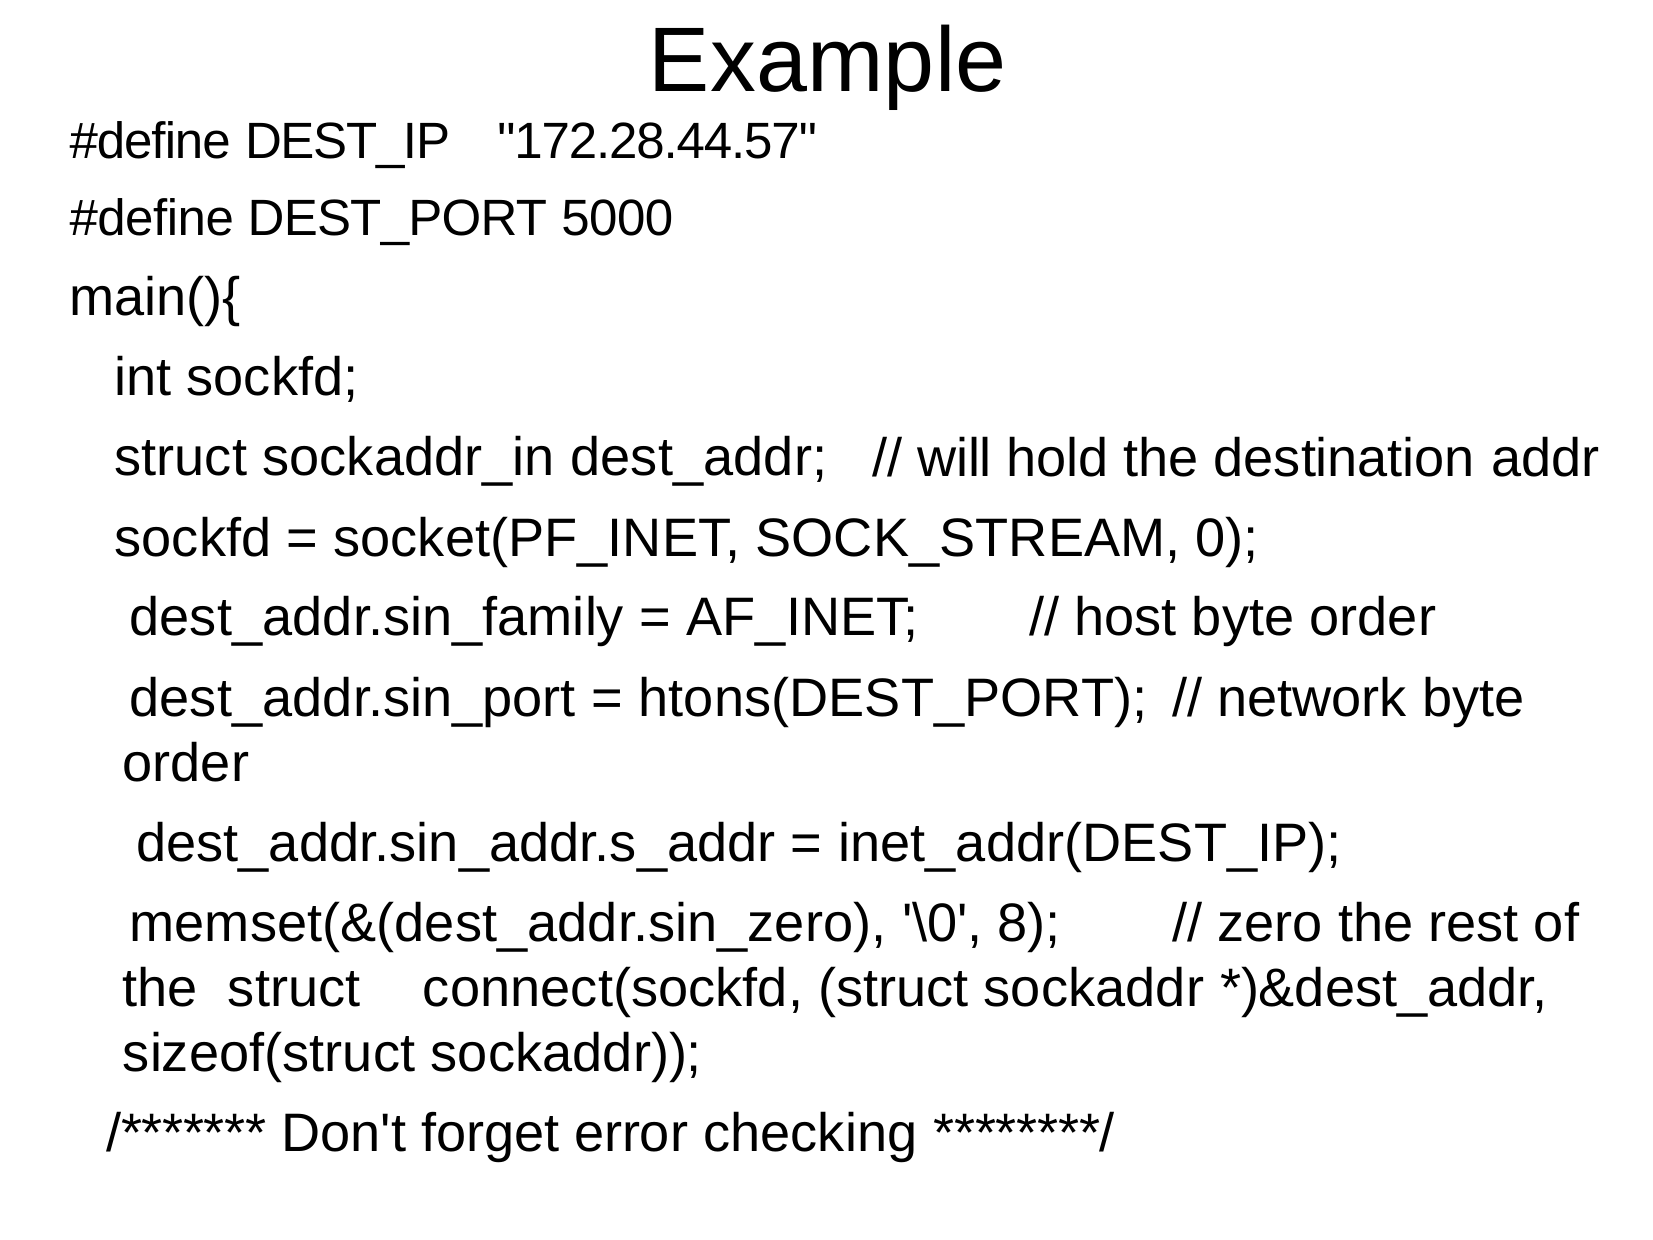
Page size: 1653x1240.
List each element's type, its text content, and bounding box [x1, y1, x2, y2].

text_box #define DEST_IP [67, 107, 459, 169]
title Example [646, 0, 1008, 207]
text_box // will hold the destination addr [870, 421, 1605, 487]
text_box "172.28.44.57" [495, 107, 828, 169]
text_box #define DEST_PORT 5000 main(){ int sockfd; struct sockaddr_in dest_addr; [67, 184, 830, 487]
text_box sockfd = socket(PF_INET, SOCK_STREAM, 0); dest_addr.sin_family = AF_INET; // host byte order dest_addr.sin_port = htons(DEST_PORT); // network byte order dest_addr.sin_addr.s_addr = inet_addr(DEST_IP); memset(&(dest_addr.sin_zero), '\0', 8); // zero the rest of the struct connect(sockfd, (struct sockaddr *)&dest_addr, sizeof(struct sockaddr)); /******* Don't forget error checking ********/ [97, 486, 1594, 1163]
